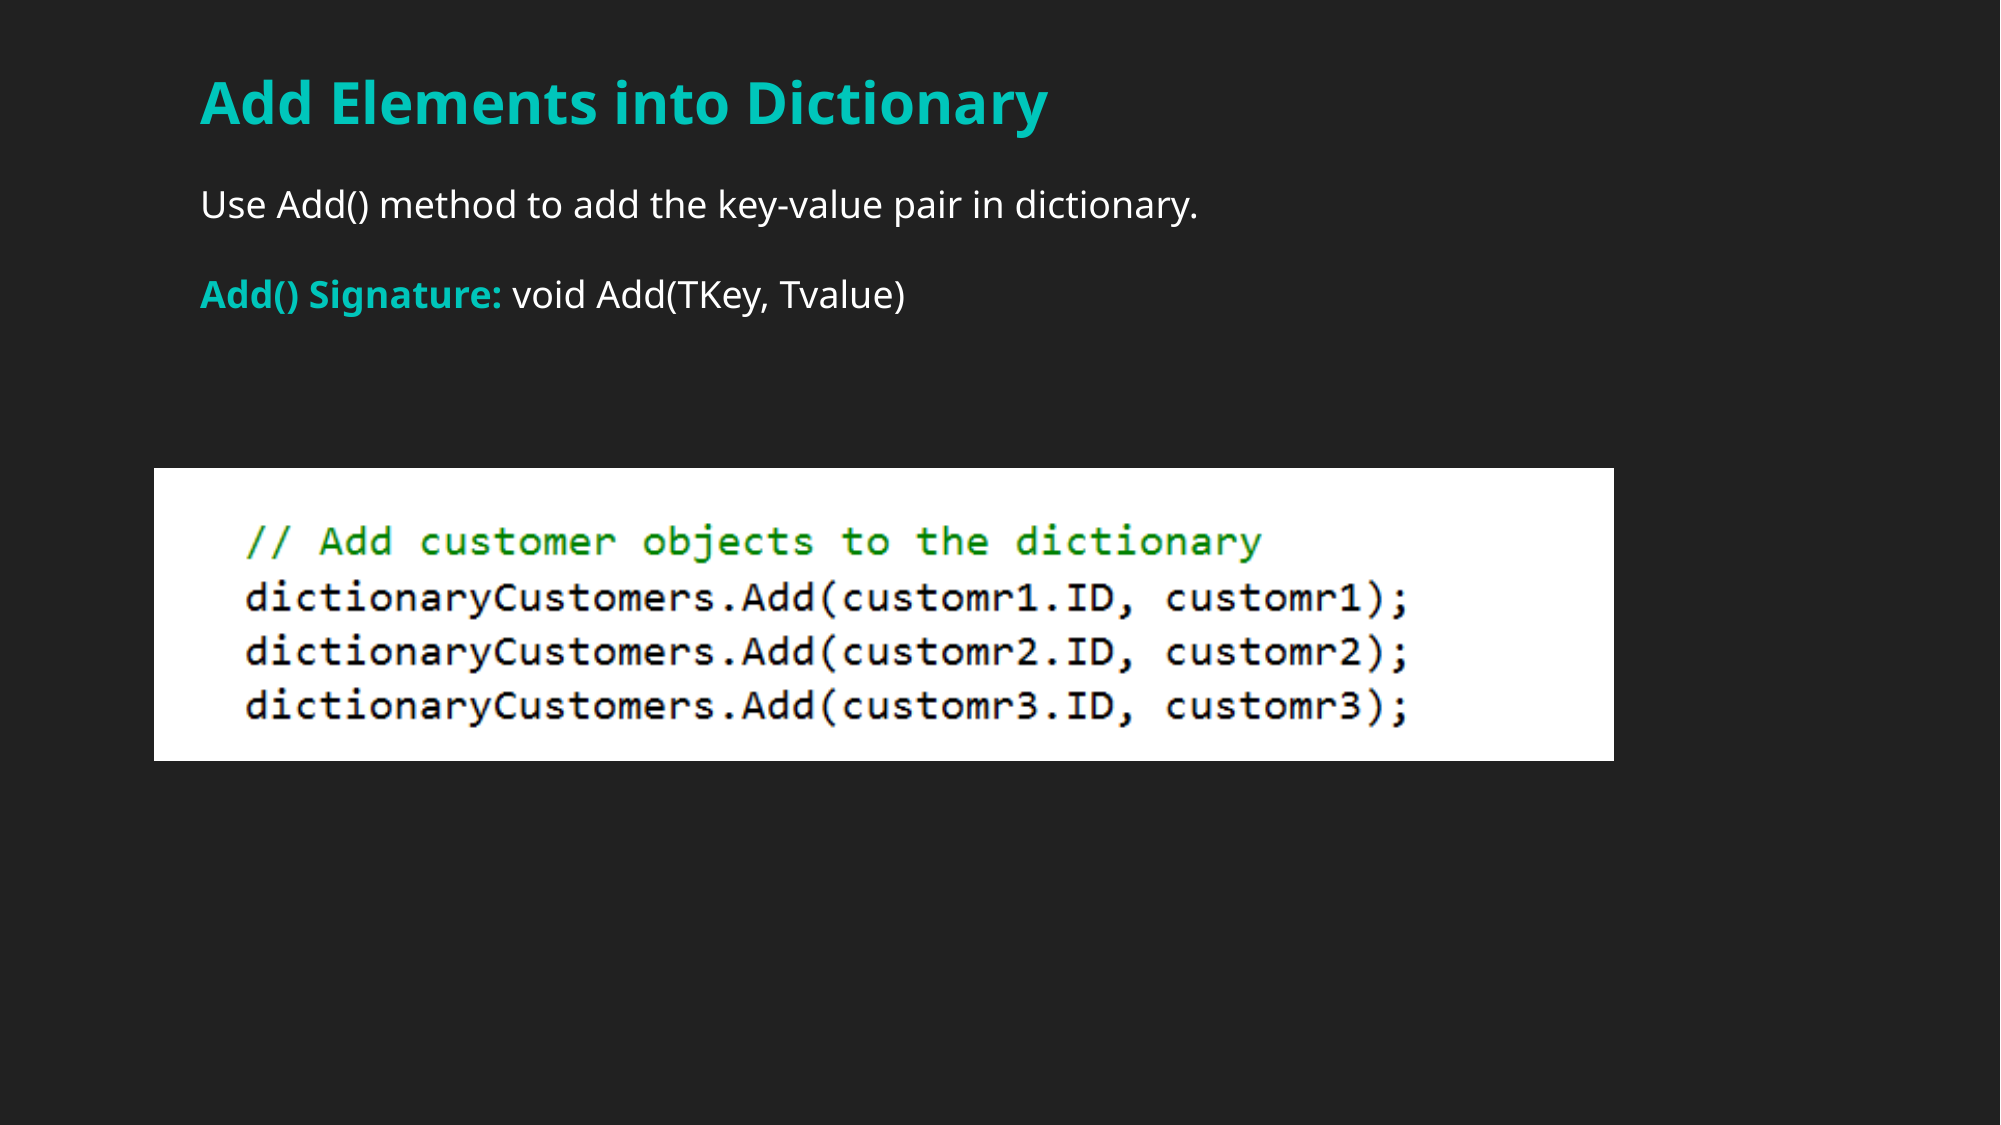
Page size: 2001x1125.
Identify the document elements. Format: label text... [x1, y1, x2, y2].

picture [154, 468, 1615, 761]
text_box Add Elements into Dictionary Use Add() method to add the key-value pair in dictionary. Add() Signature: void Add(TKey, Tvalue) [185, 58, 1698, 324]
